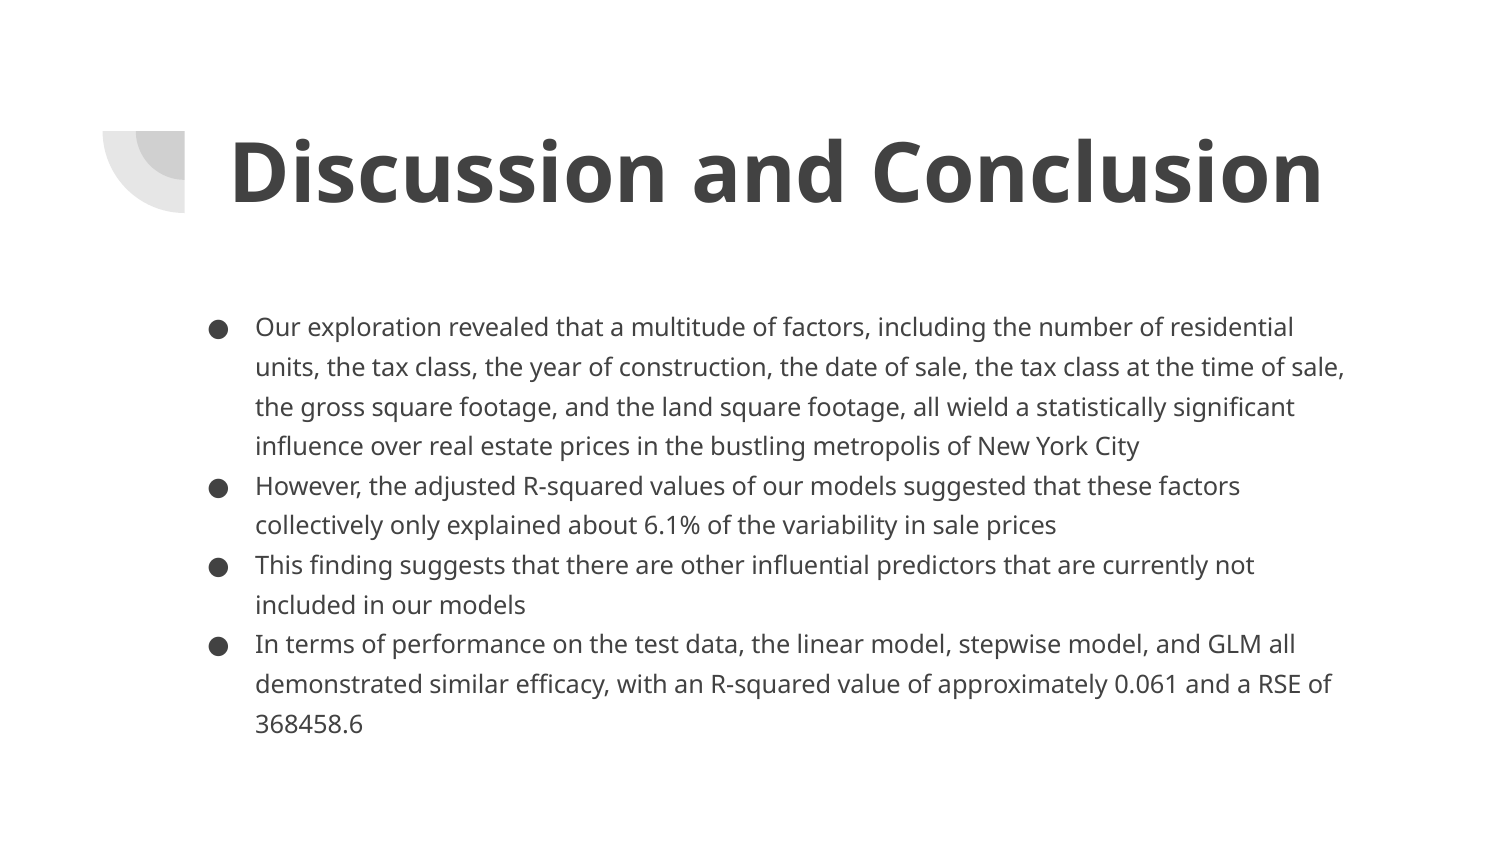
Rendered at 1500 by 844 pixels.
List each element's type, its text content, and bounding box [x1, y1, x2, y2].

list Our exploration revealed that a multitude of factors, including the number of residential units, the tax class, the year of construction, the date of sale, the tax class at the time of sale, the gross square footage, and the land square footage, all wield a statistically significant influence over real estate prices in the bustling metropolis of New York City However, the adjusted R-squared values of our models suggested that these factors collectively only explained about 6.1% of the variability in sale prices This finding suggests that there are other influential predictors that are currently not included in our models In terms of performance on the test data, the linear model, stepwise model, and GLM all demonstrated similar efficacy, with an R-squared value of approximately 0.061 and a RSE of 368458.6 [169, 289, 1368, 762]
title Discussion and Conclusion [213, 98, 1368, 263]
